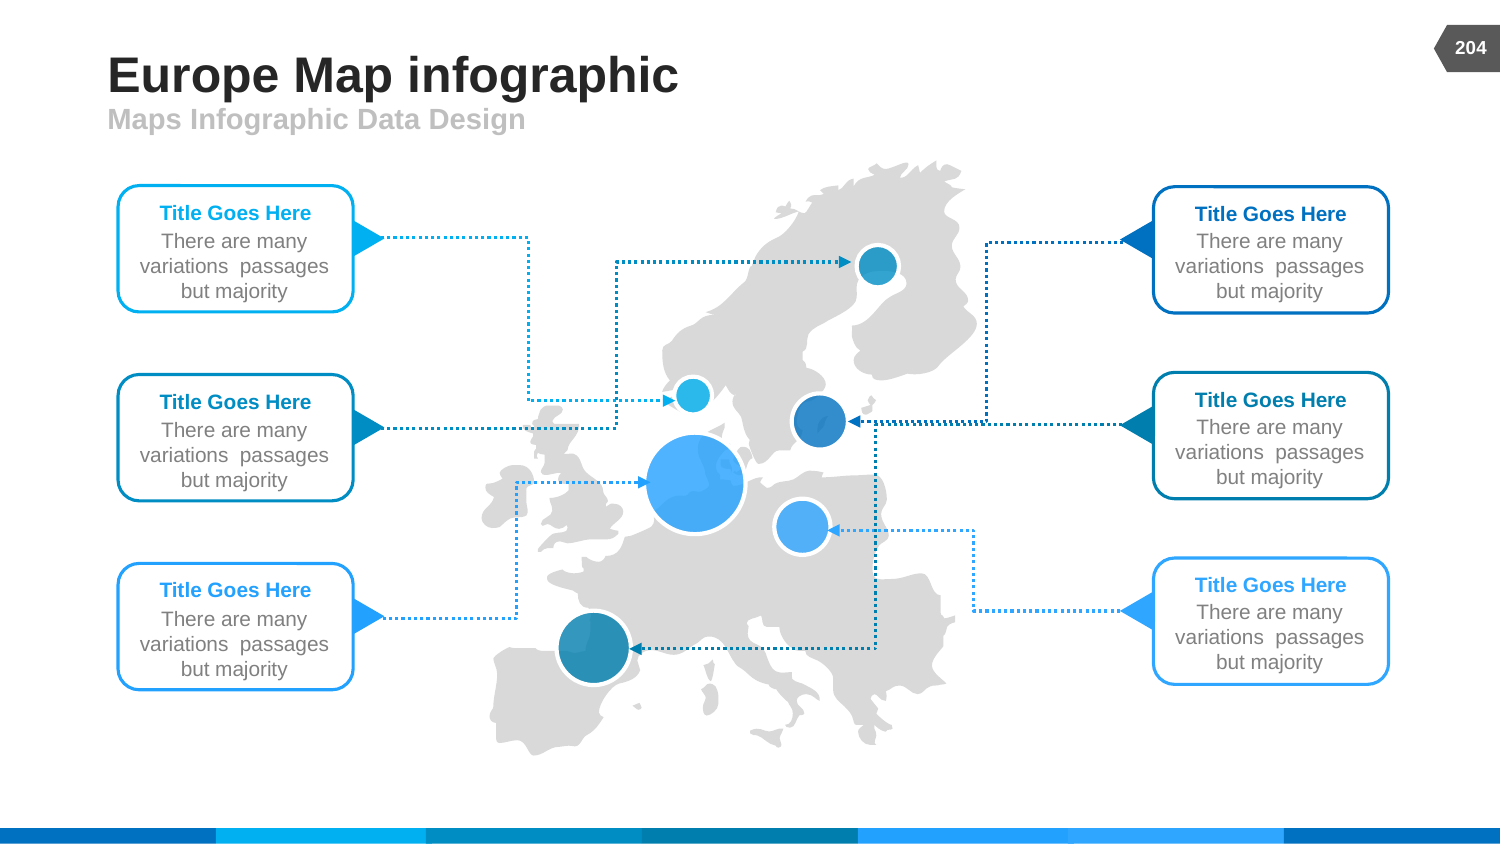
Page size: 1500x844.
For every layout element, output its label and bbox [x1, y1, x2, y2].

slide_number [1439, 24, 1500, 70]
list [107, 101, 783, 135]
text_box [117, 158, 1389, 756]
title [107, 43, 1033, 102]
